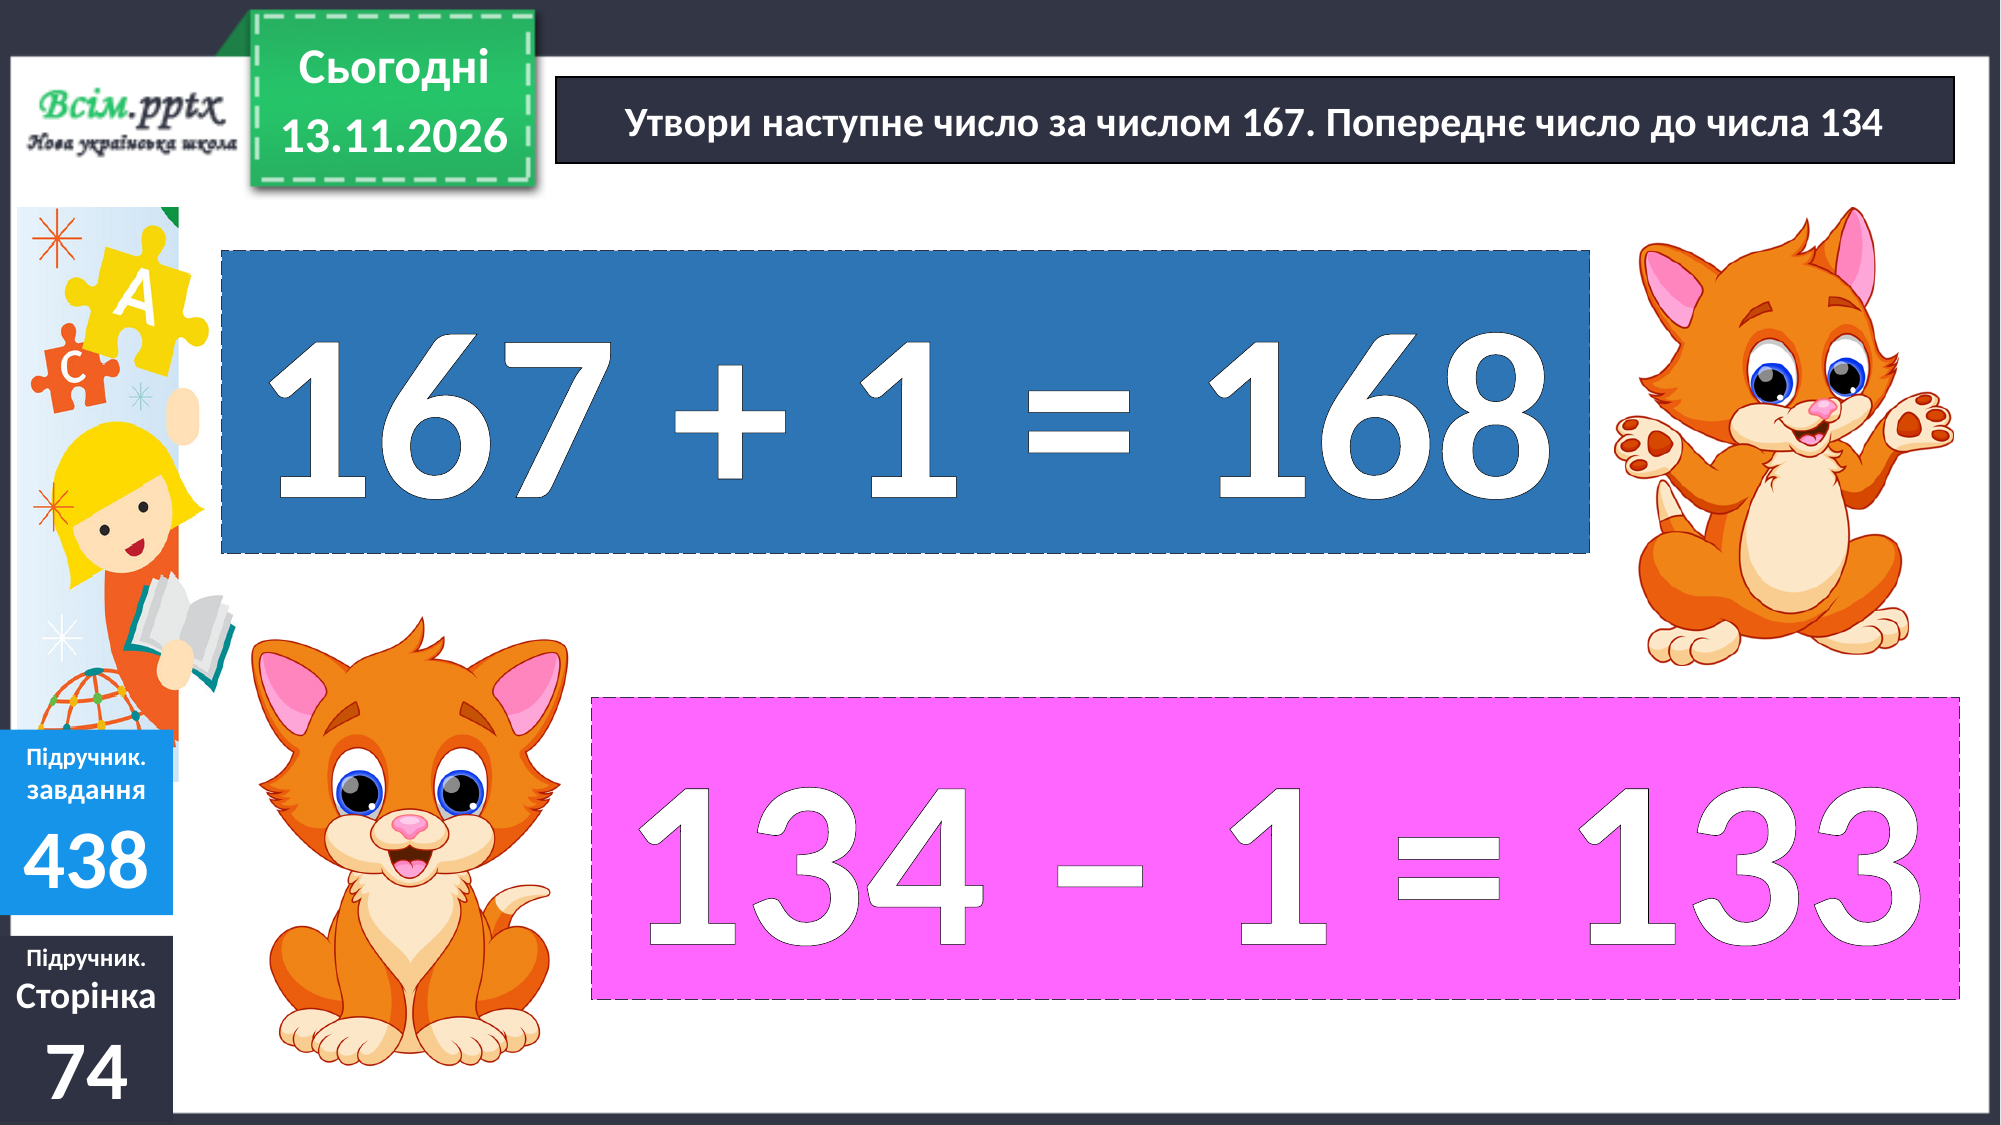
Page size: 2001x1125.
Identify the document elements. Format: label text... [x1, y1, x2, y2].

text_box Підручник. завдання 438 [0, 729, 174, 916]
picture [0, 0, 2001, 1125]
text_box Утвори наступне число за числом 167. Попереднє число до числа 134 [555, 76, 1955, 164]
text_box 134 – 1 = 133 [591, 697, 1960, 1000]
text_box Підручник. Сторінка 74 [0, 935, 174, 1122]
text_box Сьогодні [284, 26, 535, 101]
text_box 15.11.2021 [263, 101, 524, 164]
text_box 167 + 1 = 168 [264, 250, 1590, 554]
